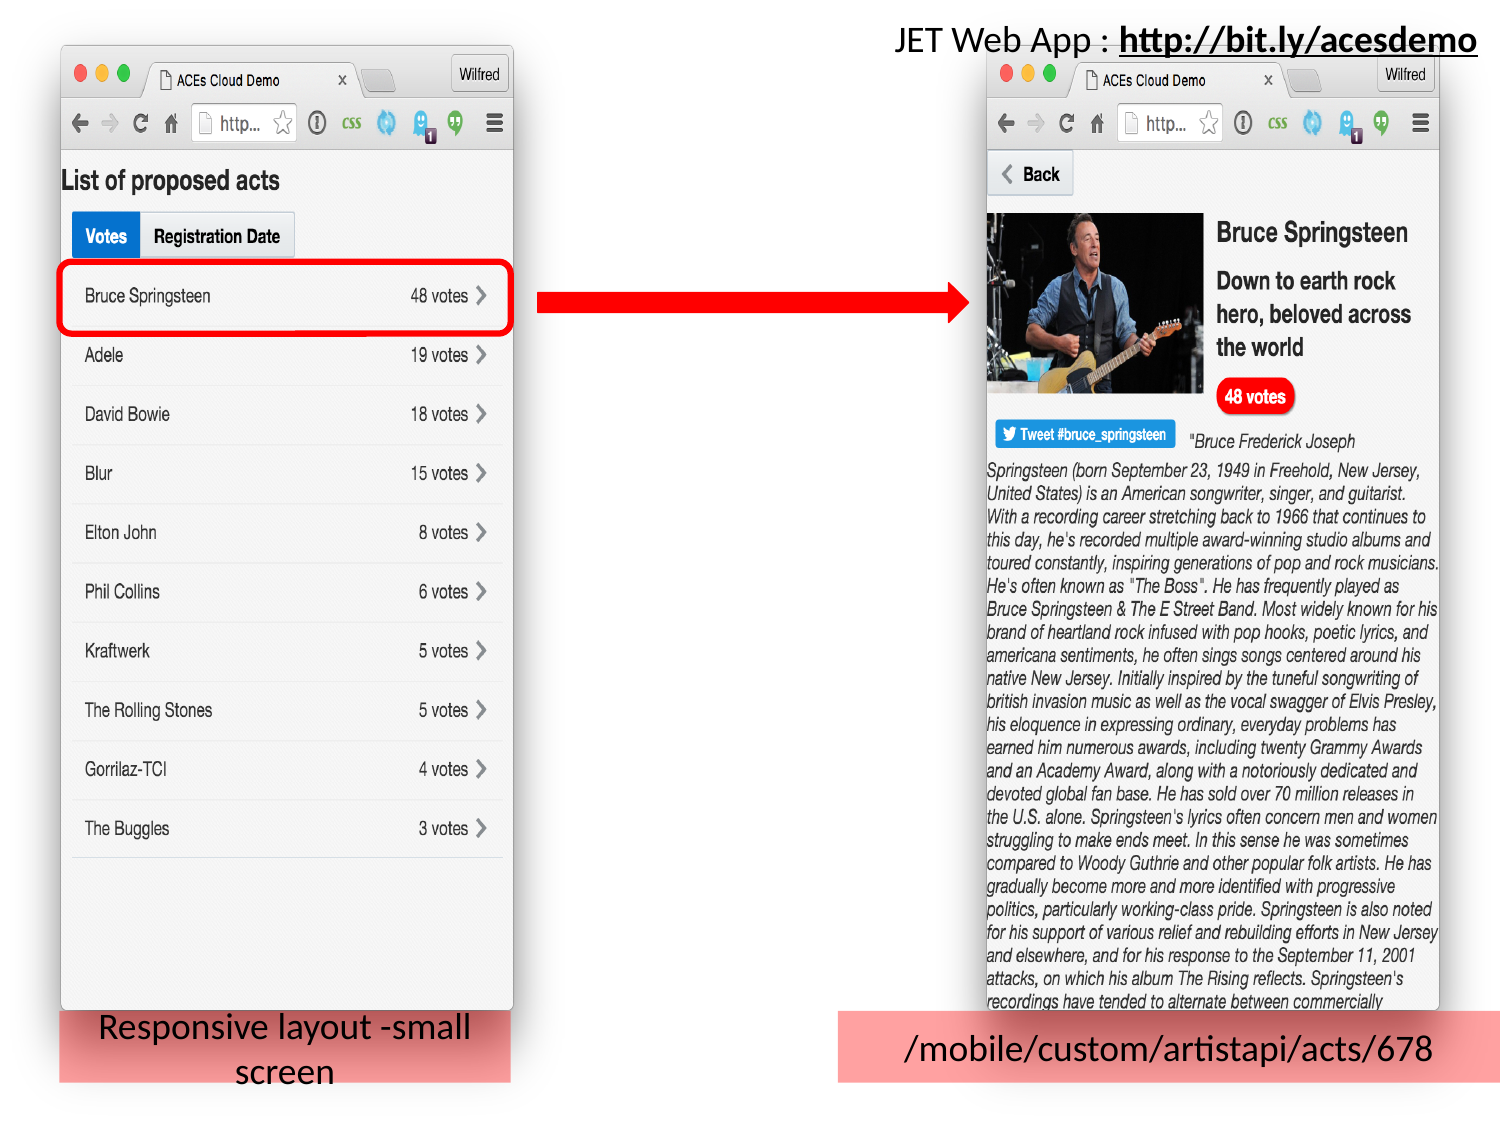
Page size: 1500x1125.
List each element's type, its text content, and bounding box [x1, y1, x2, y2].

text_box [577, 292, 921, 313]
picture [926, 0, 1500, 1125]
text_box /mobile/custom/artistapi/acts/678 [837, 1010, 921, 1083]
text_box JET Web App : http://bit.ly/acesdemo [879, 7, 921, 67]
picture [0, 0, 574, 1125]
